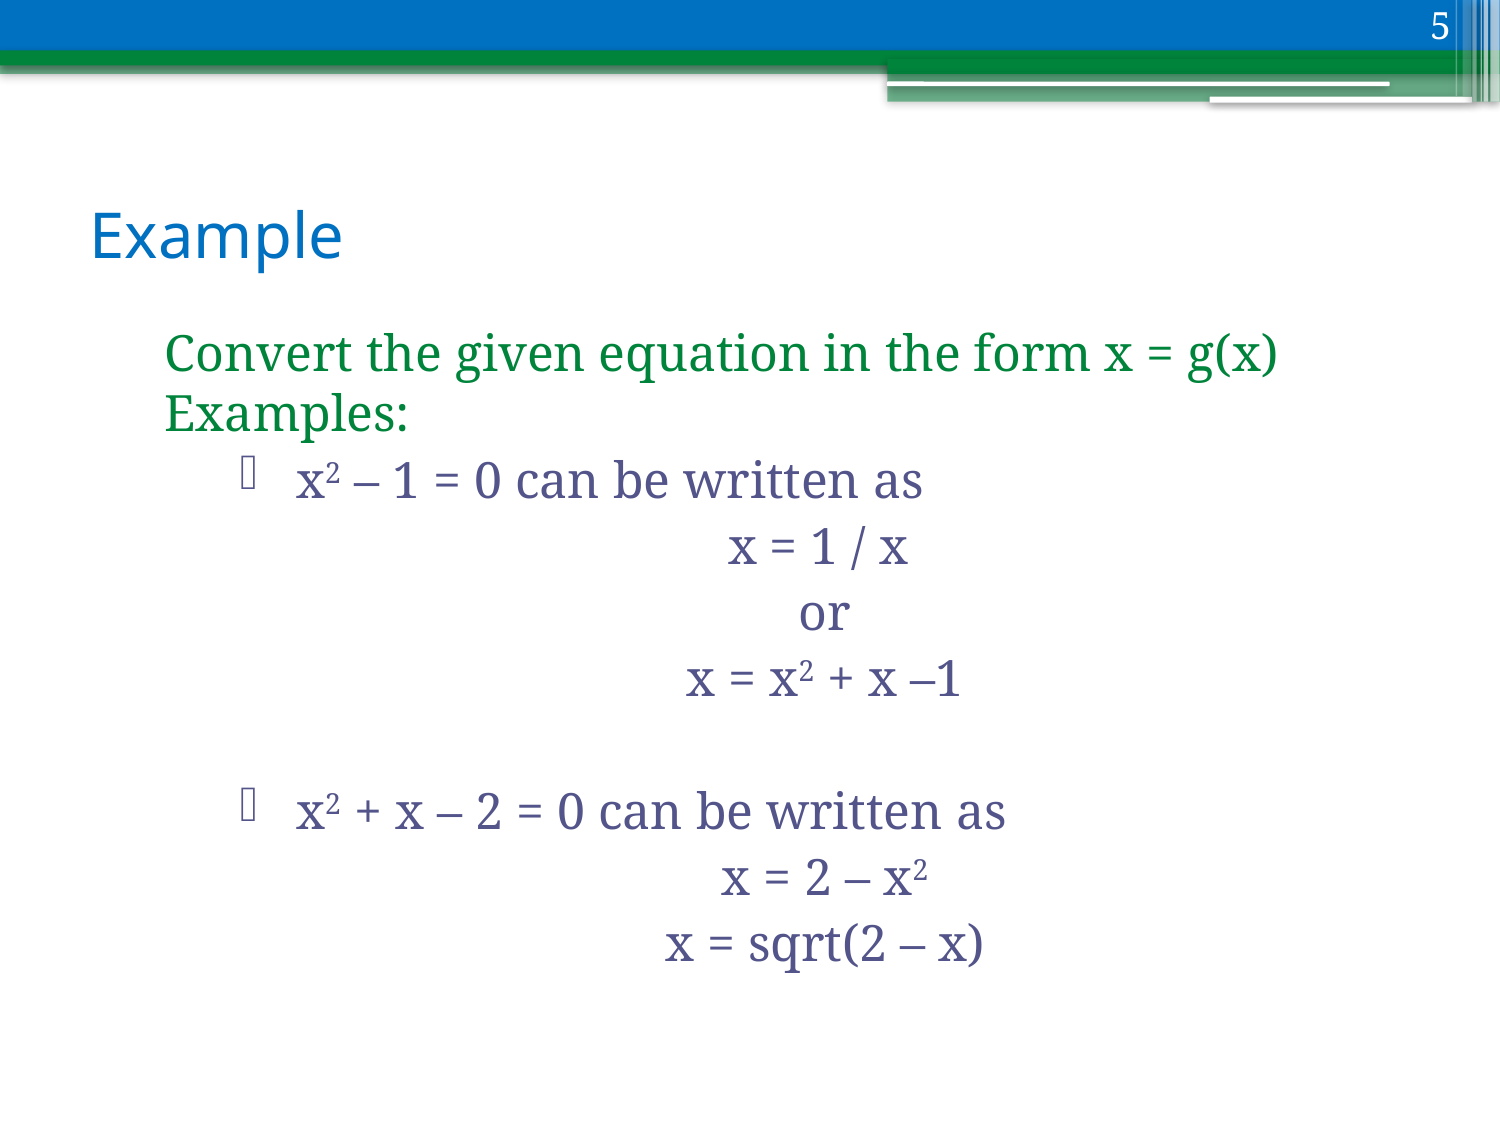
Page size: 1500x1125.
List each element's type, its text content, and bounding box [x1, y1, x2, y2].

slide_number 5 [1341, 0, 1466, 61]
title Example [75, 187, 1425, 279]
list Convert the given equation in the form x = g(x) Examples: x2 – 1 = 0 can be written as x = 1 / x or x = x2 + x –1 x2 + x – 2 = 0 can be written as x = 2 – x2 x = sqrt(2 – x) [75, 314, 1425, 1079]
